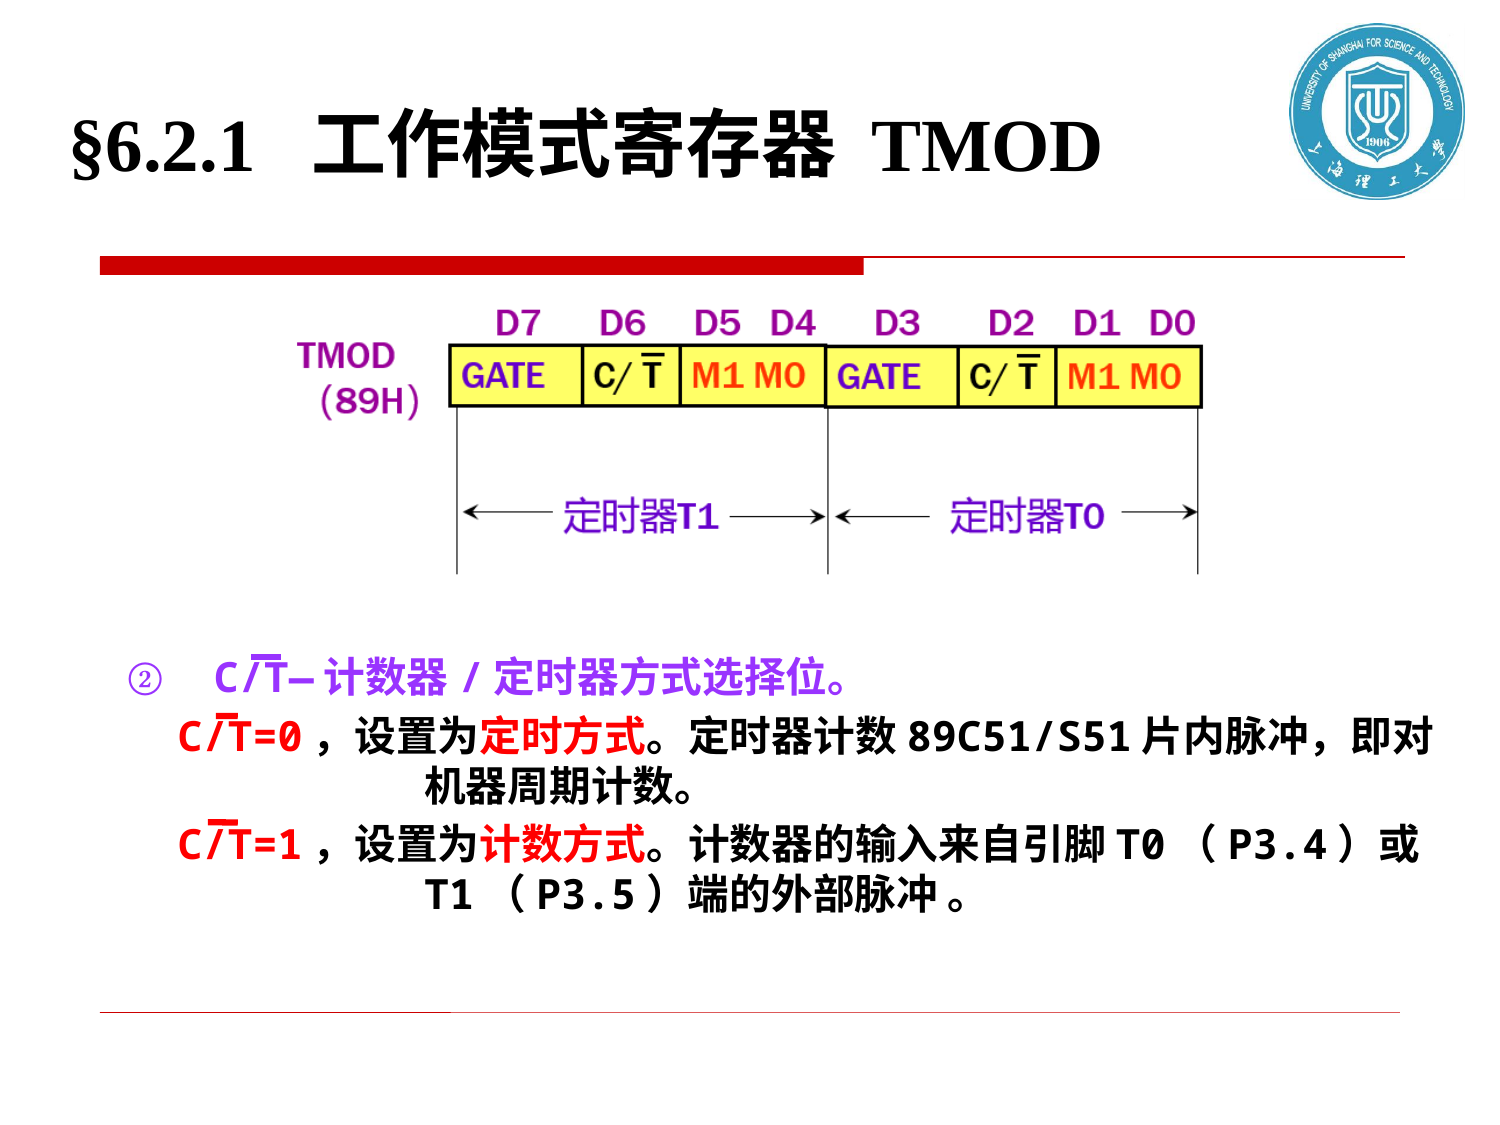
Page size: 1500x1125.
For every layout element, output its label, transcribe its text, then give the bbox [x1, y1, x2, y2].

text_box ② C/T—计数器/定时器方式选择位。 C/T=0，设置为定时方式。定时器计数89C51/S51片内脉冲，即对机器周期计数。 C/T=1，设置为计数方式。计数器的输入来自引脚T0（P3.4）或T1（P3.5）端的外部脉冲 。 [112, 643, 1460, 1042]
picture [289, 290, 1224, 601]
text_box §6.2.1 工作模式寄存器 TMOD [53, 85, 1283, 198]
picture [1288, 23, 1466, 200]
